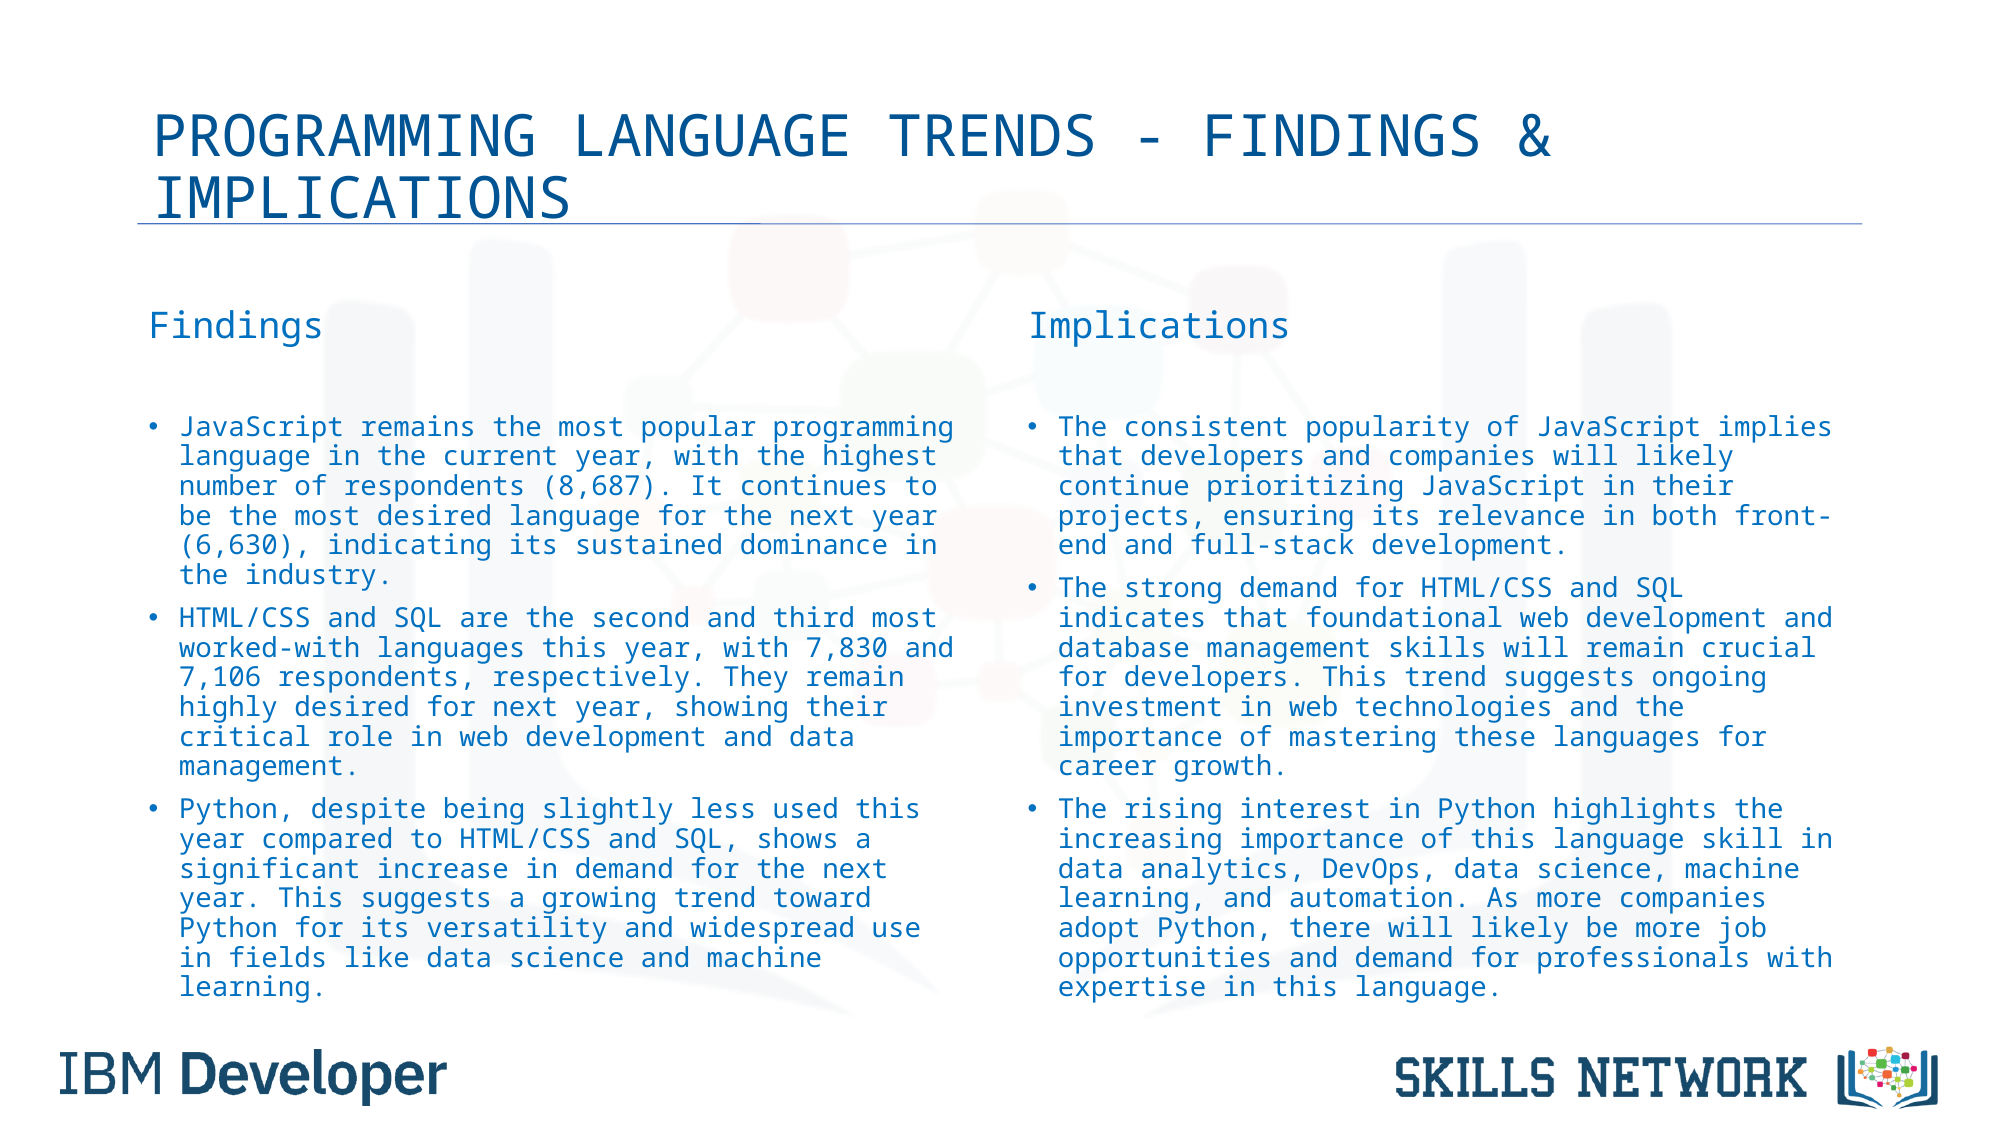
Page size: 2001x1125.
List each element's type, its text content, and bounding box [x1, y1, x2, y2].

picture [55, 1045, 459, 1108]
title PROGRAMMING LANGUAGE TRENDS - FINDINGS & IMPLICATIONS [137, 59, 1863, 278]
list Findings JavaScript remains the most popular programming language in the current year, with the highest number of respondents (8,687). It continues to be the most desired language for the next year (6,630), indicating its sustained dominance in the industry. HTML/CSS and SQL are the second and third most worked-with languages this year, with 7,830 and 7,106 respondents, respectively. They remain highly desired for next year, showing their critical role in web development and data management. Python, despite being slightly less used this year compared to HTML/CSS and SQL, shows a significant increase in demand for the next year. This suggests a growing trend toward Python for its versatility and widespread use in fields like data science and machine learning. [133, 299, 984, 1014]
list Implications The consistent popularity of JavaScript implies that developers and companies will likely continue prioritizing JavaScript in their projects, ensuring its relevance in both front-end and full-stack development. The strong demand for HTML/CSS and SQL indicates that foundational web development and database management skills will remain crucial for developers. This trend suggests ongoing investment in web technologies and the importance of mastering these languages for career growth. The rising interest in Python highlights the increasing importance of this language skill in data analytics, DevOps, data science, machine learning, and automation. As more companies adopt Python, there will likely be more job opportunities and demand for professionals with expertise in this language. [1012, 299, 1863, 1014]
picture [1390, 1045, 1945, 1111]
